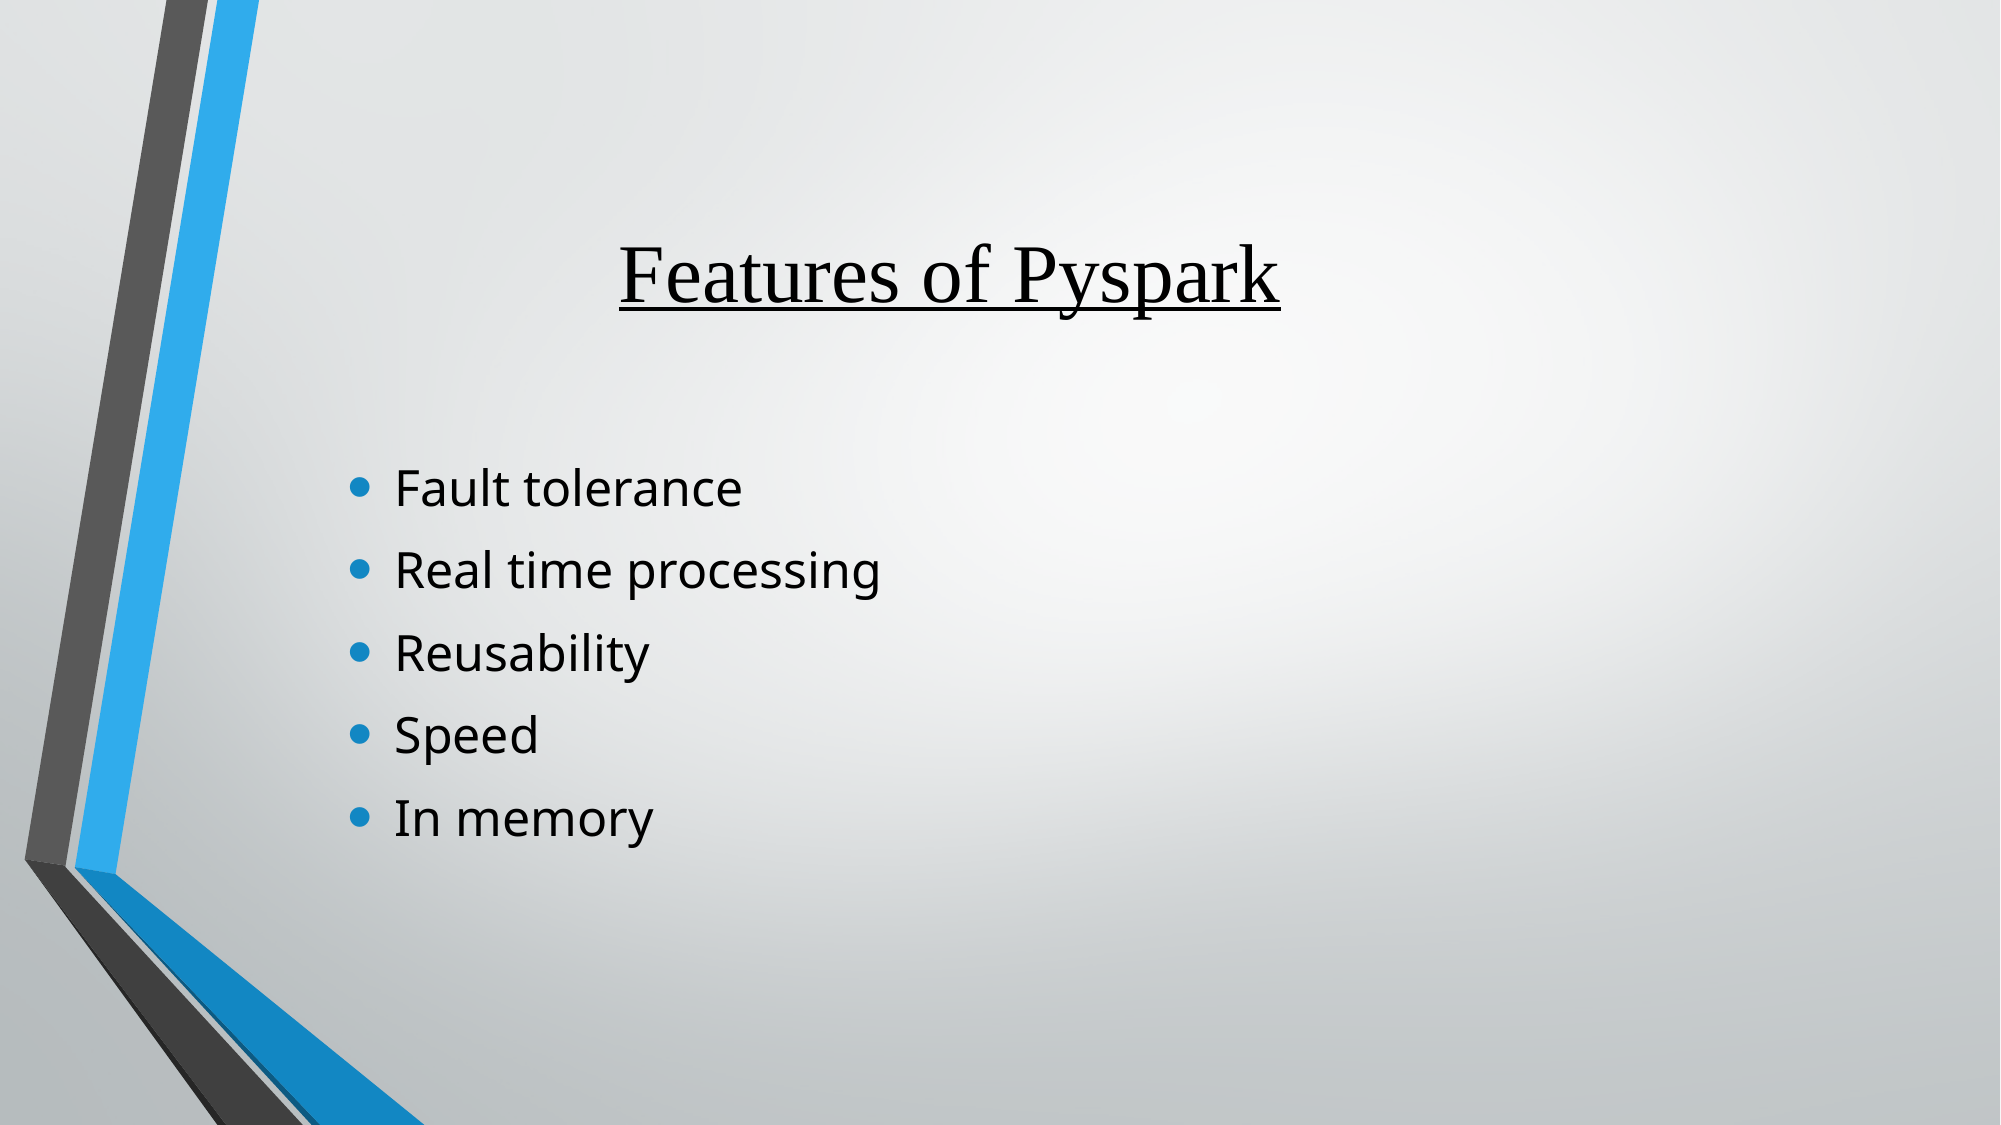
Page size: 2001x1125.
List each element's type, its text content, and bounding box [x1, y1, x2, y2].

title Features of Pyspark [128, 174, 1772, 463]
list Fault tolerance Real time processing Reusability Speed In memory [332, 352, 1887, 950]
